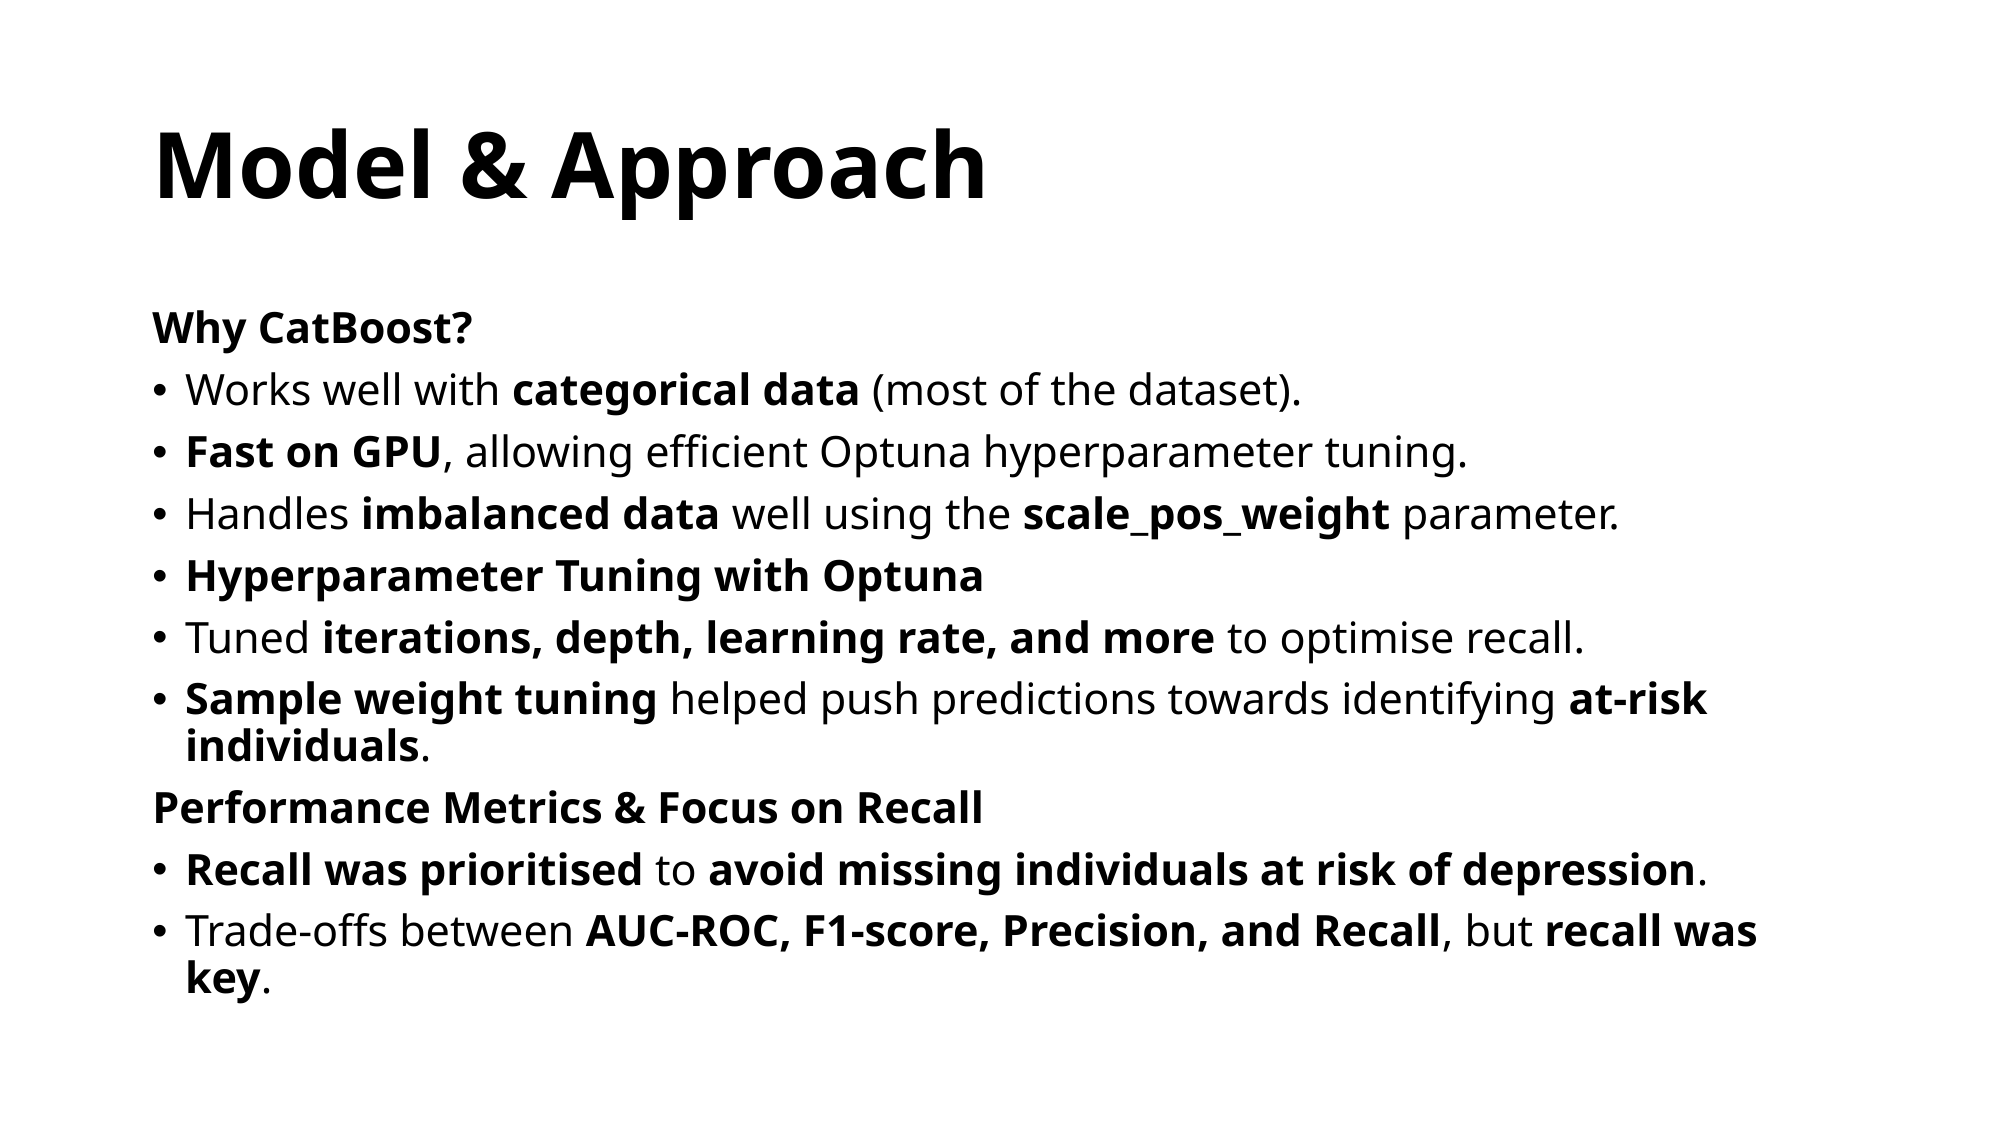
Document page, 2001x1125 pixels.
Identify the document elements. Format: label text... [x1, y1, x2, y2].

list Why CatBoost? Works well with categorical data (most of the dataset). Fast on GPU, allowing efficient Optuna hyperparameter tuning. Handles imbalanced data well using the scale_pos_weight parameter. Hyperparameter Tuning with Optuna Tuned iterations, depth, learning rate, and more to optimise recall. Sample weight tuning helped push predictions towards identifying at-risk individuals. Performance Metrics & Focus on Recall Recall was prioritised to avoid missing individuals at risk of depression. Trade-offs between AUC-ROC, F1-score, Precision, and Recall, but recall was key. [137, 299, 1863, 1014]
title Model & Approach [137, 59, 1863, 278]
